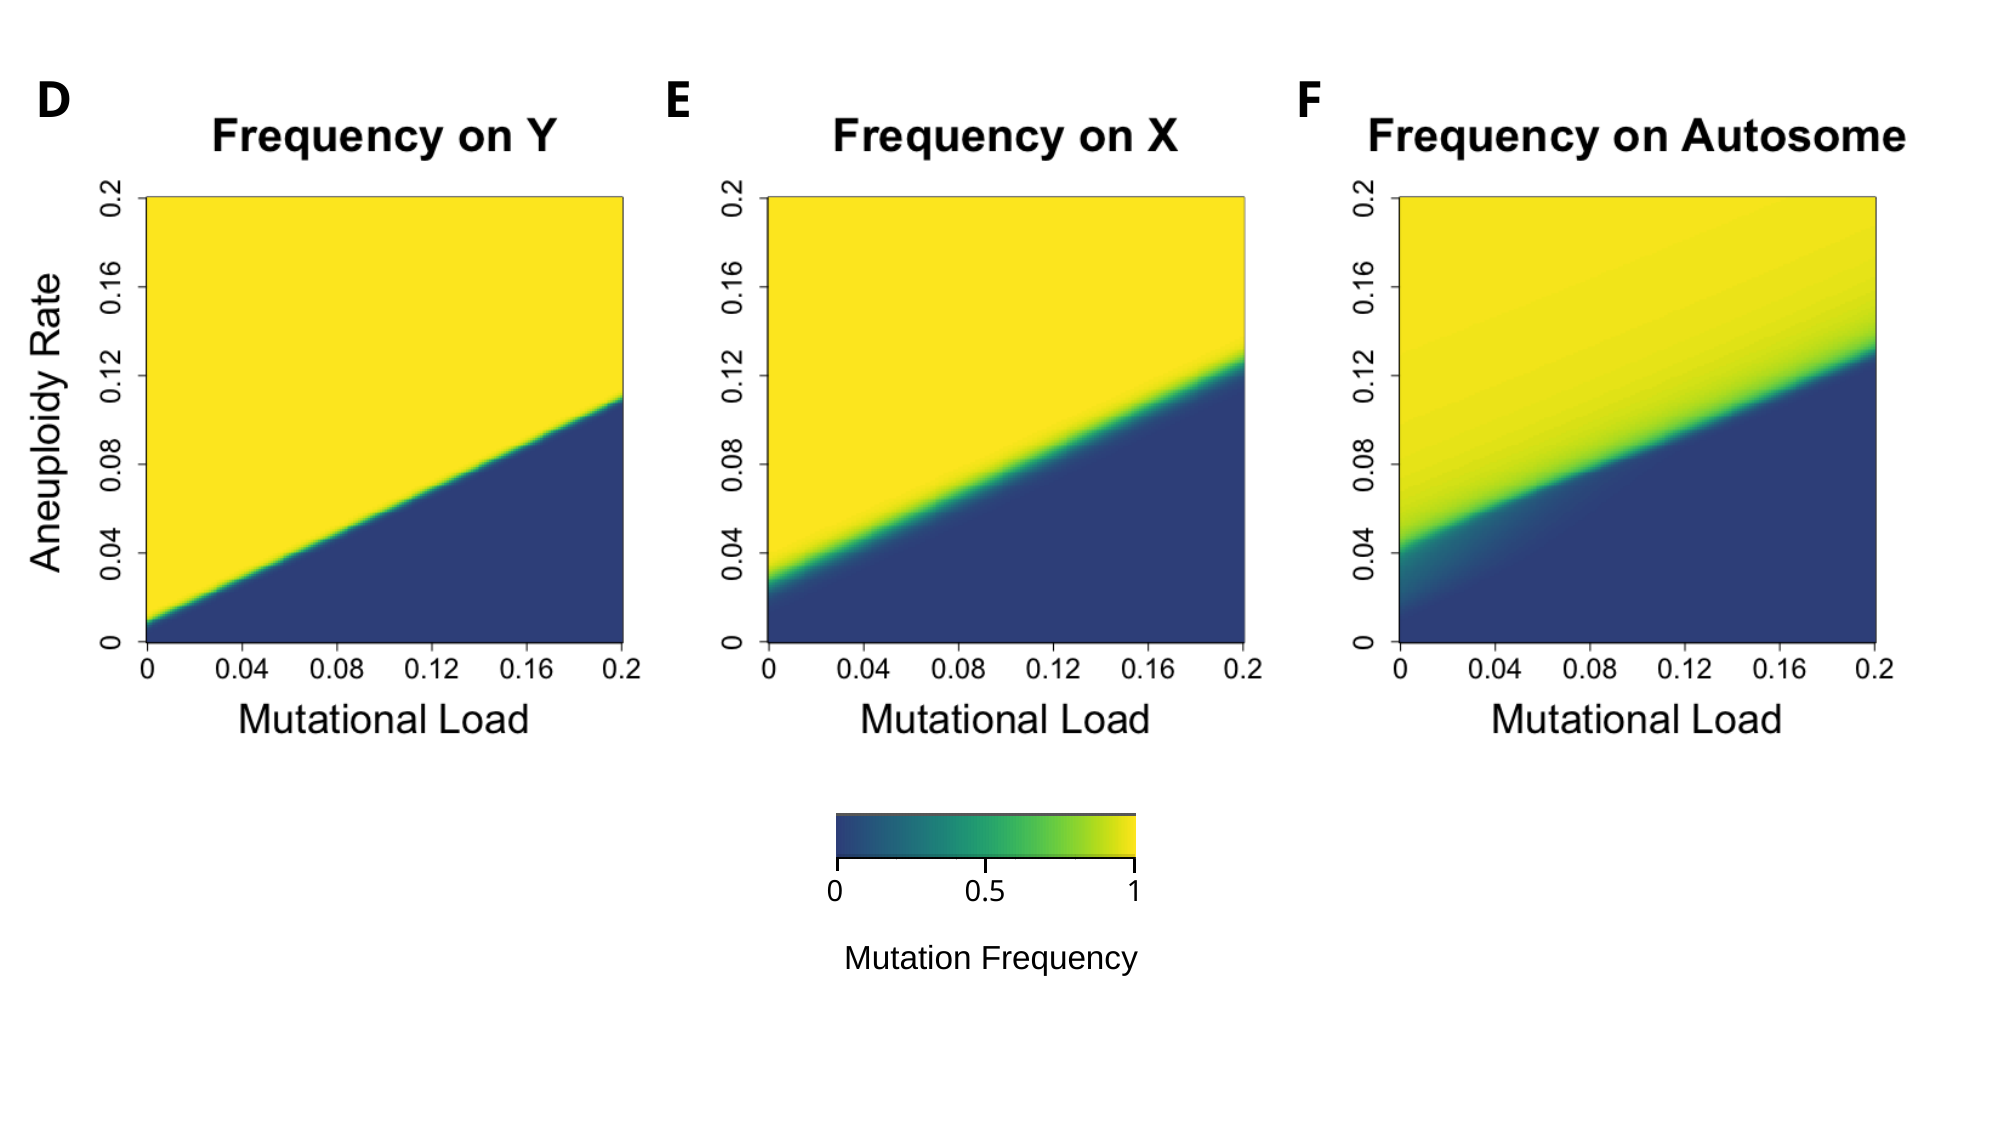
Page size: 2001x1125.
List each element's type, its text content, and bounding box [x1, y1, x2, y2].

text_box F [1280, 60, 1338, 135]
picture [699, 72, 1275, 802]
text_box D [20, 60, 88, 135]
text_box 1 [1111, 864, 1159, 915]
picture [87, 71, 663, 801]
picture [0, 73, 79, 802]
picture [1340, 71, 1916, 801]
text_box 0.5 [949, 864, 1021, 915]
picture [835, 811, 1137, 860]
text_box Mutation Frequency [829, 929, 1154, 984]
text_box 0 [811, 864, 859, 915]
text_box E [649, 60, 707, 135]
